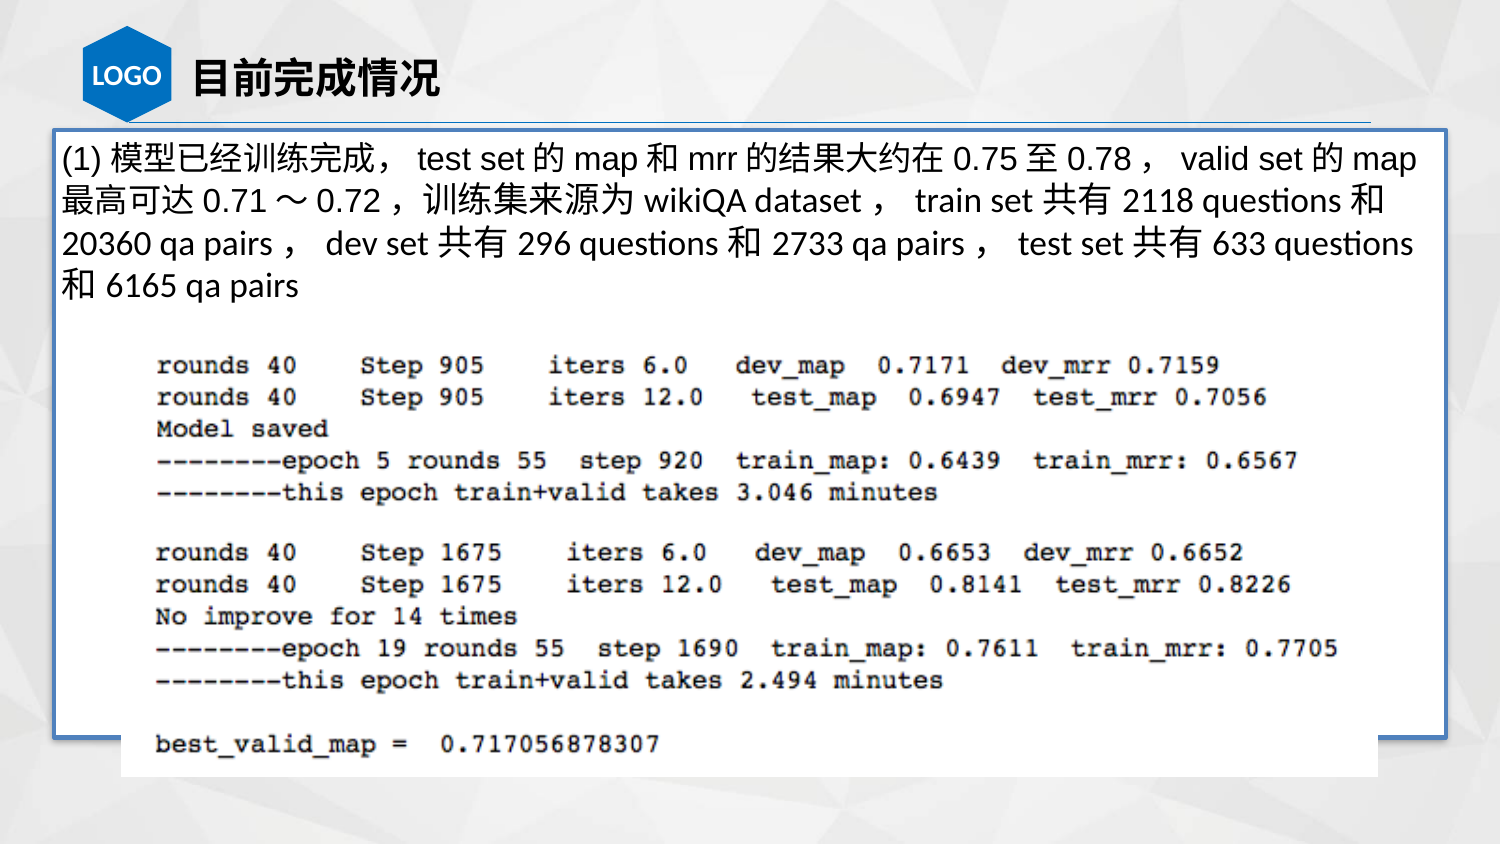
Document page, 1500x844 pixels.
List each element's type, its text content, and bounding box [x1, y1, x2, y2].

picture [0, 0, 1500, 844]
text_box (1)模型已经训练完成，test set的map和mrr的结果大约在0.75至0.78，valid set的map最高可达0.71～0.72，训练集来源为wikiQA dataset，train set共有2118 questions和20360 qa pairs，dev set共有296 questions和2733 qa pairs，test set共有633 questions和6165 qa pairs [54, 129, 1446, 738]
text_box 目前完成情况 [183, 43, 774, 109]
